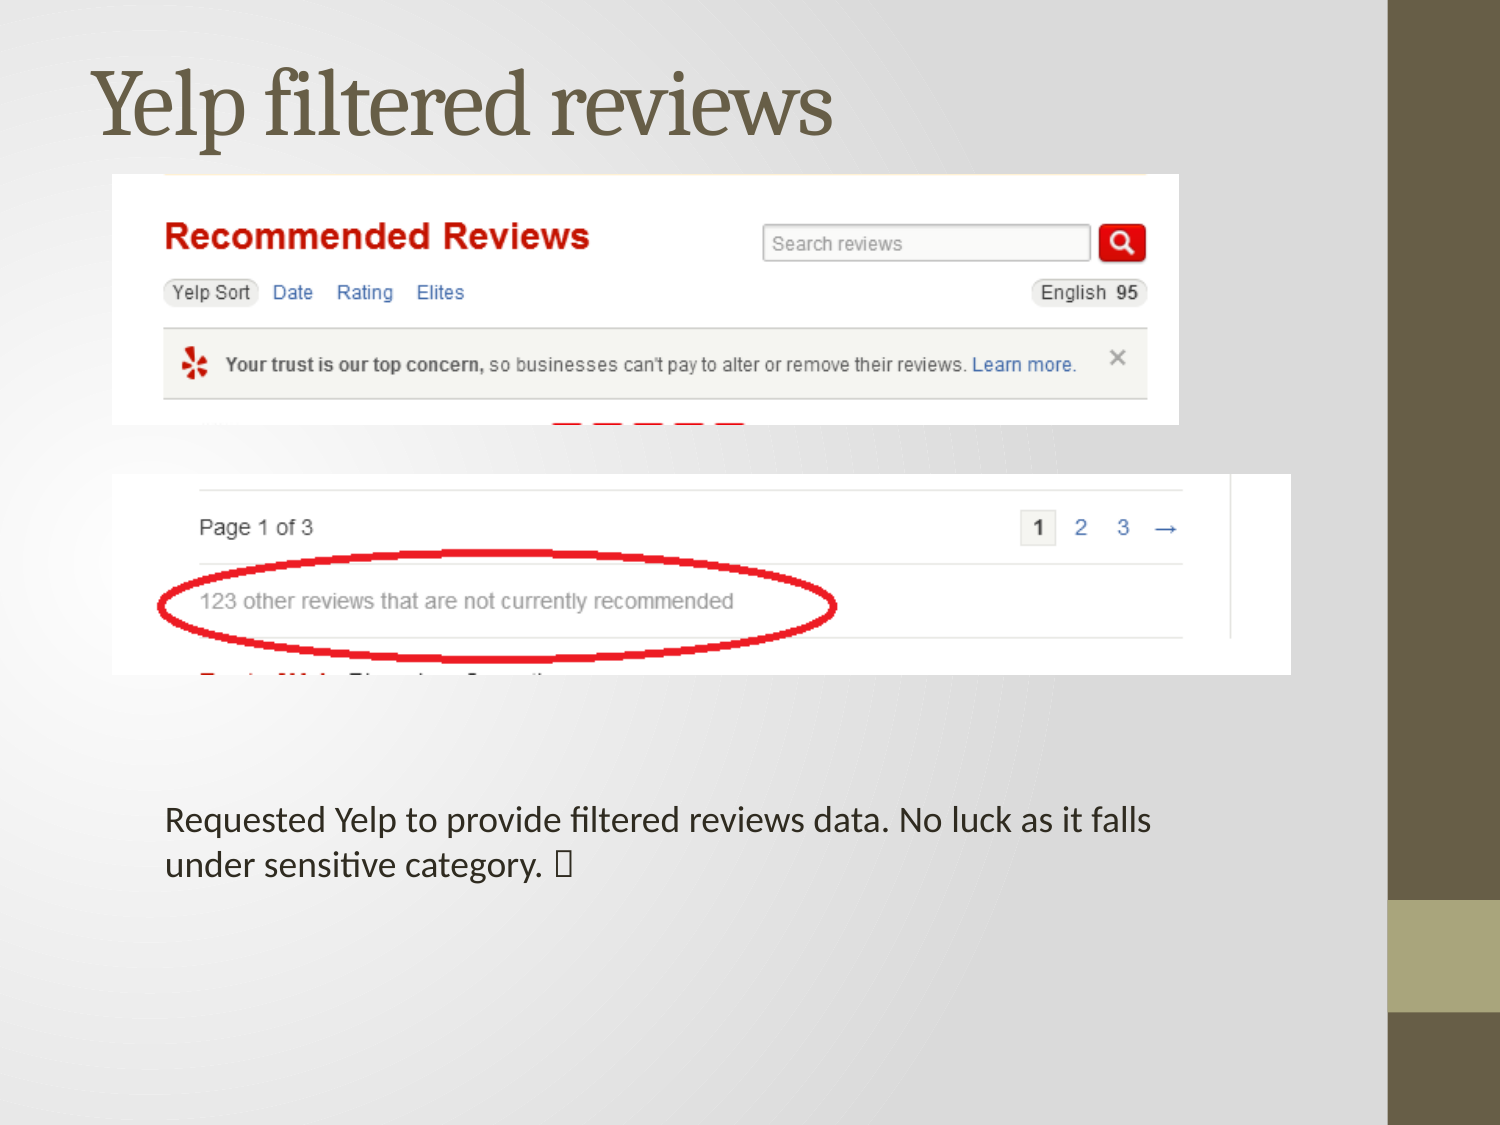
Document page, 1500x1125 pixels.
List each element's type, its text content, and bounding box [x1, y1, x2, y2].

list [111, 174, 1179, 426]
title Yelp filtered reviews [75, 45, 1325, 150]
text_box Requested Yelp to provide filtered reviews data. No luck as it falls under sensitive category.  [149, 787, 1213, 893]
picture [111, 474, 1292, 676]
